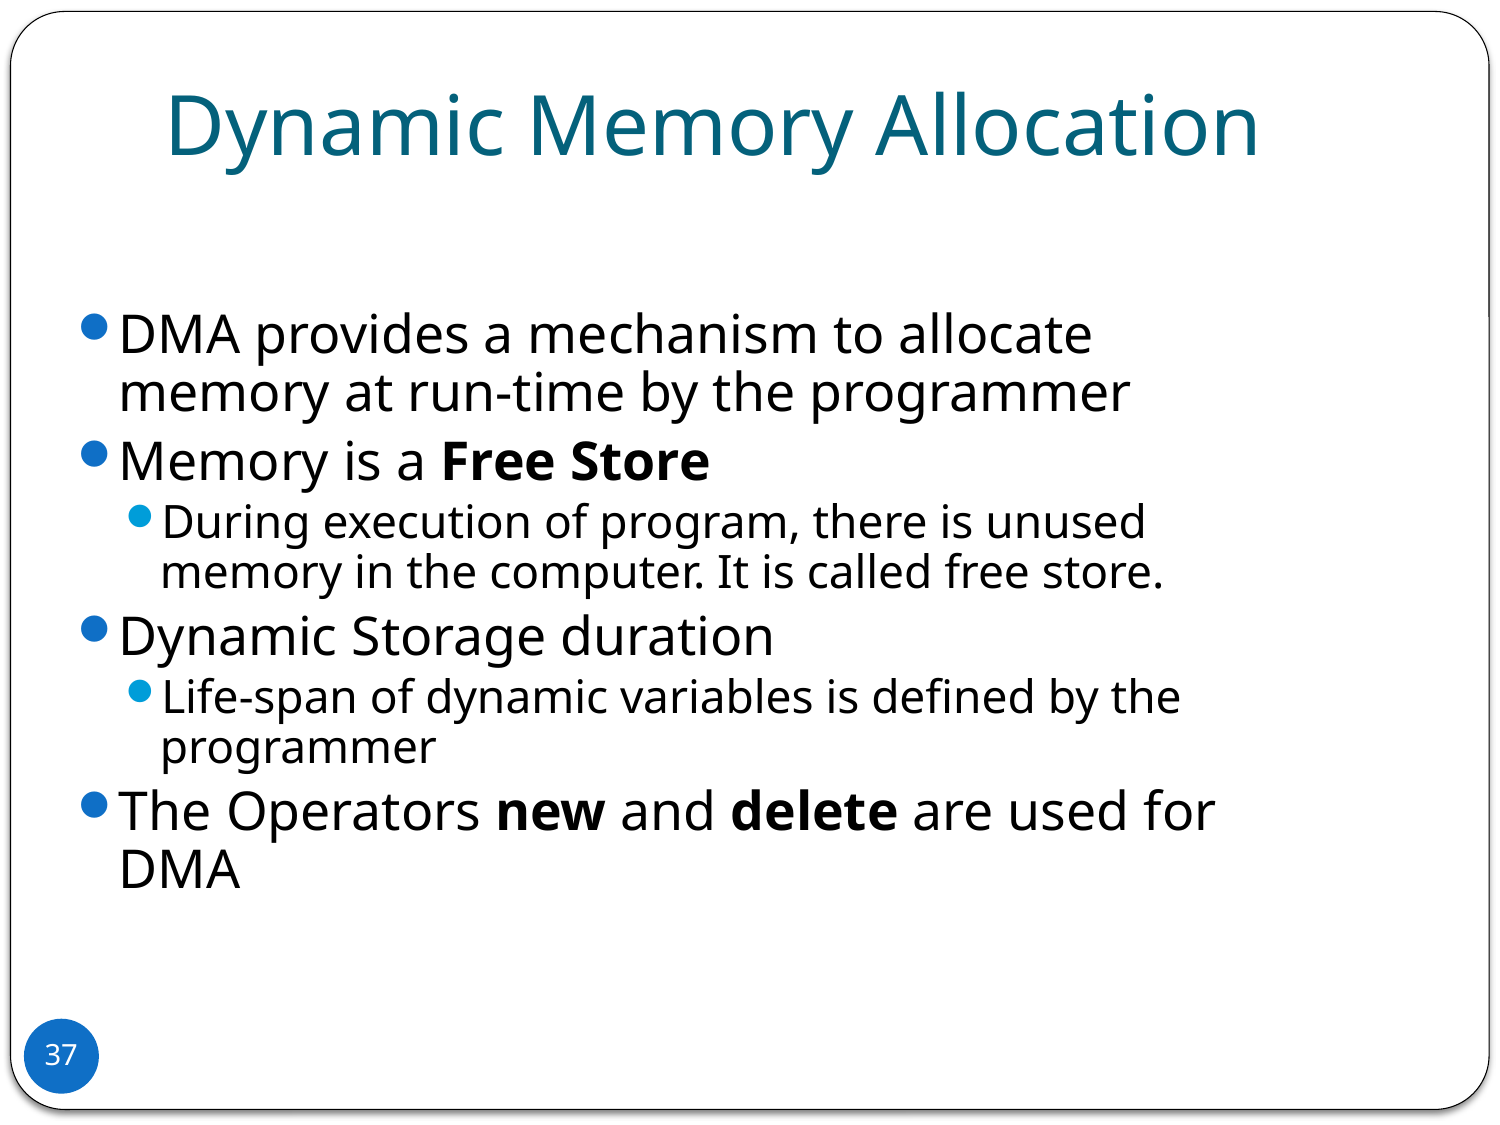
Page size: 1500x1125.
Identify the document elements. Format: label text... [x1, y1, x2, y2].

slide_number 37 [23, 1018, 99, 1094]
list DMA provides a mechanism to allocate memory at run-time by the programmer Memory is a Free Store During execution of program, there is unused memory in the computer. It is called free store. Dynamic Storage duration Life-span of dynamic variables is defined by the programmer The Operators new and delete are used for DMA [62, 299, 1333, 913]
title Dynamic Memory Allocation [150, 45, 1425, 188]
